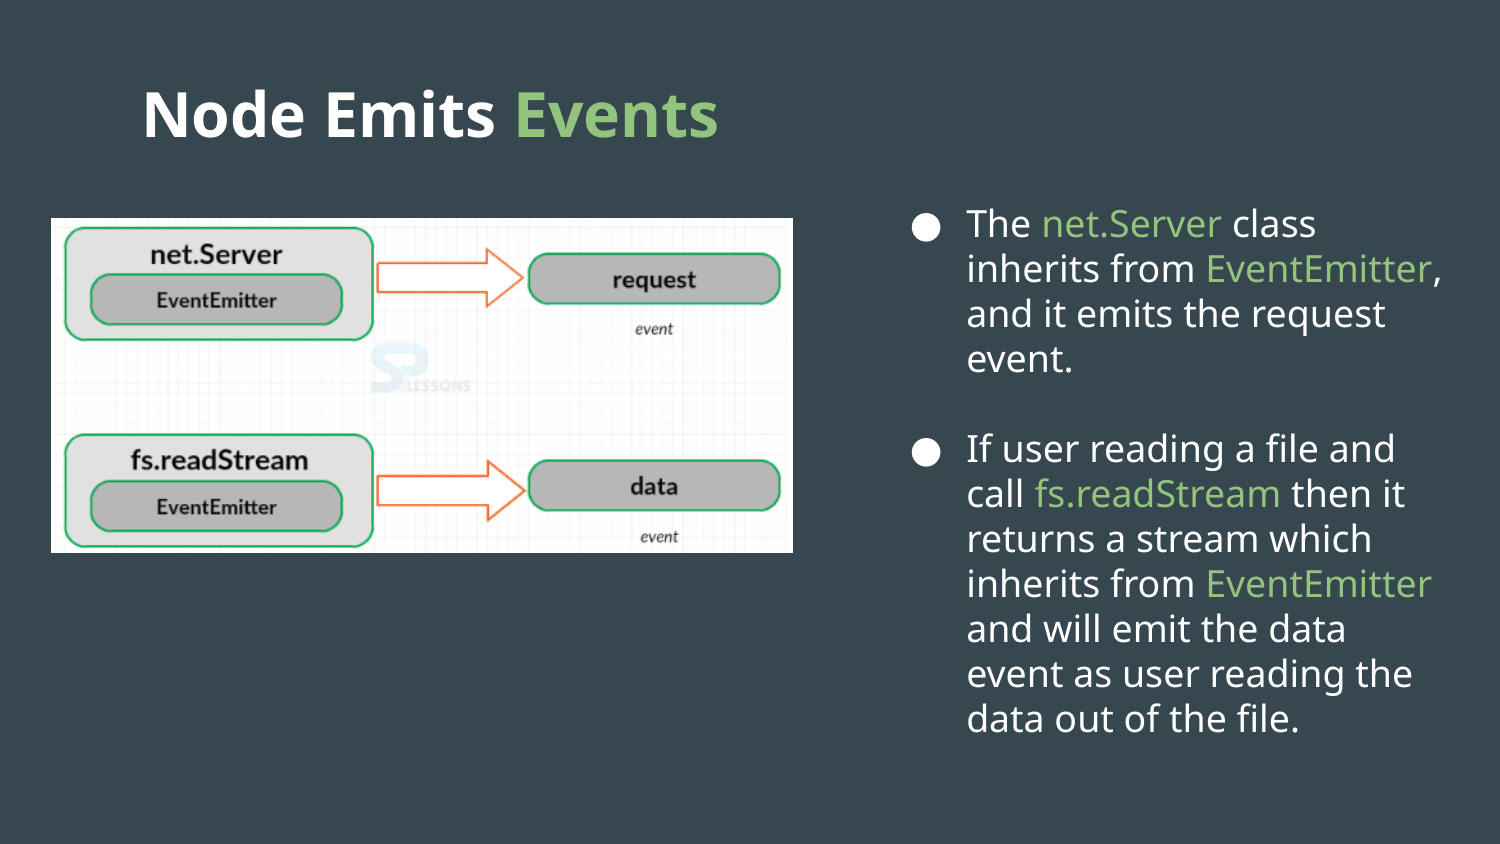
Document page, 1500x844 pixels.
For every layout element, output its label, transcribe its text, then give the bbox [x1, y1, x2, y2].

title Node Emits Events [51, 60, 1449, 155]
picture [50, 218, 793, 554]
title The net.Server class inherits from EventEmitter, and it emits the request event. If user reading a file and call fs.readStream then it returns a stream which inherits from EventEmitter and will emit the data event as user reading the data out of the file. [876, 185, 1462, 708]
